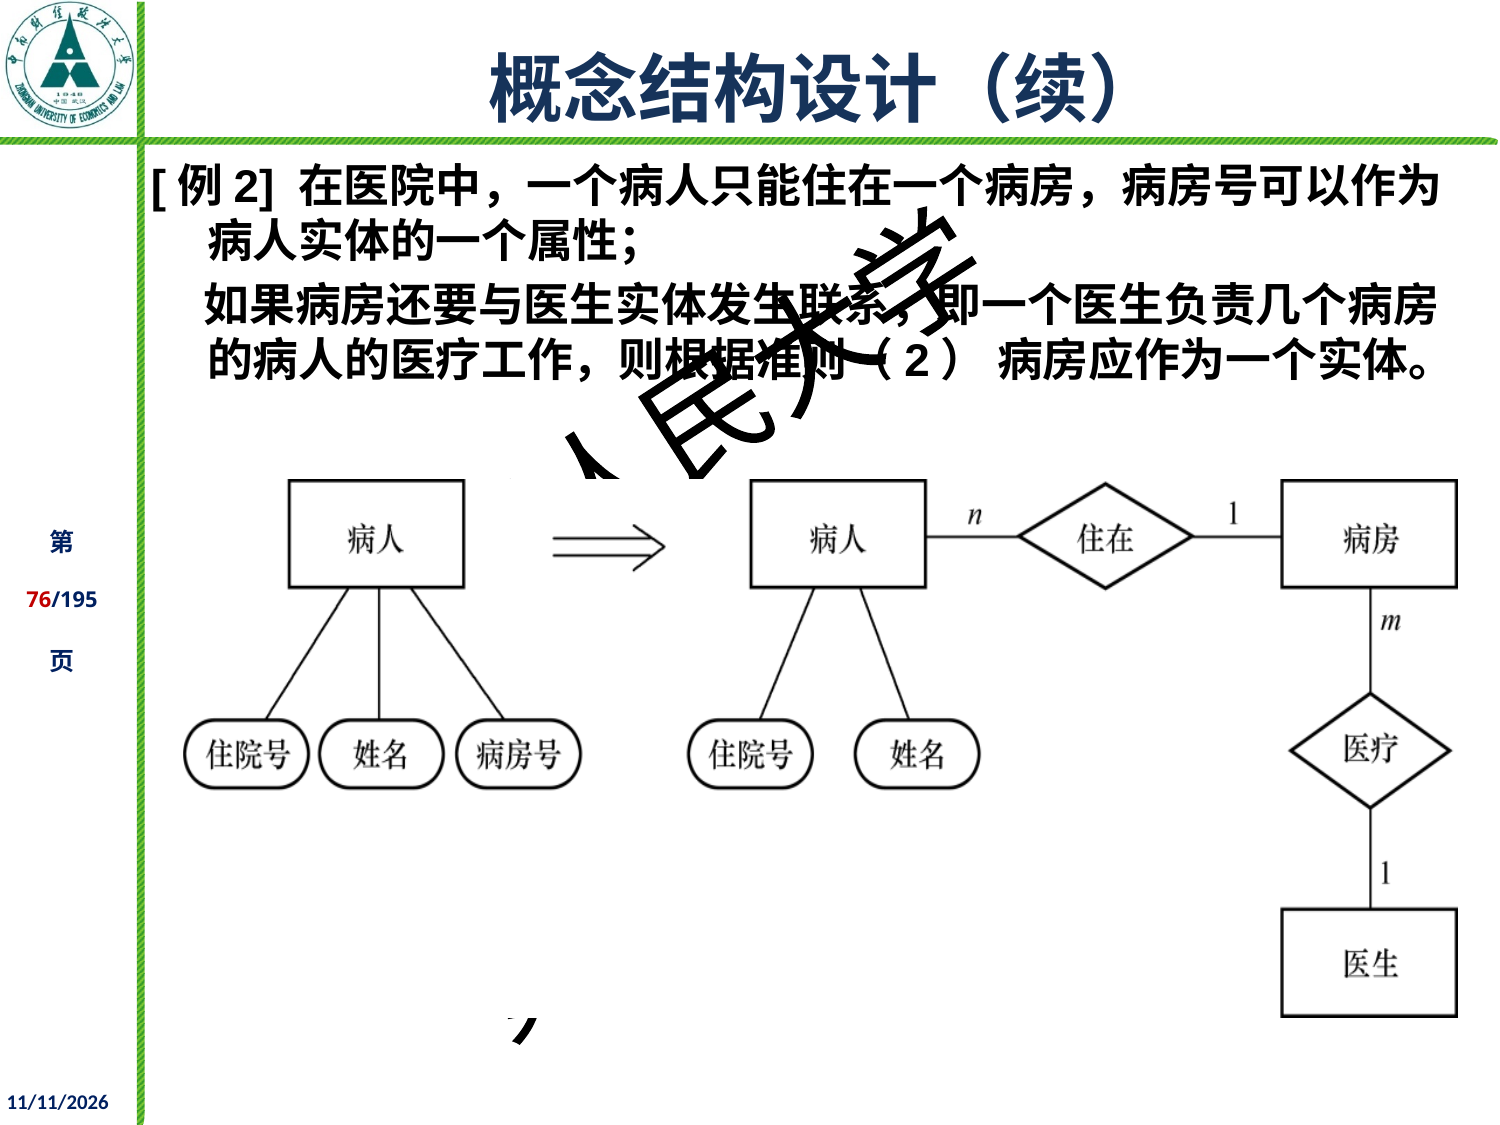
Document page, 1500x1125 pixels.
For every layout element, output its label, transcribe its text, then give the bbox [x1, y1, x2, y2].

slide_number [0, 1080, 146, 1124]
title 概念结构设计（续） [157, 0, 1495, 149]
picture [183, 479, 1459, 1019]
picture [136, 946, 145, 1080]
list [例2] 在医院中，一个病人只能住在一个病房，病房号可以作为病人实体的一个属性； 如果病房还要与医生实体发生联系，即一个医生负责几个病房的病人的医疗工作，则根据准则（2） 病房应作为一个实体。 [135, 149, 1495, 946]
picture [0, 0, 157, 149]
